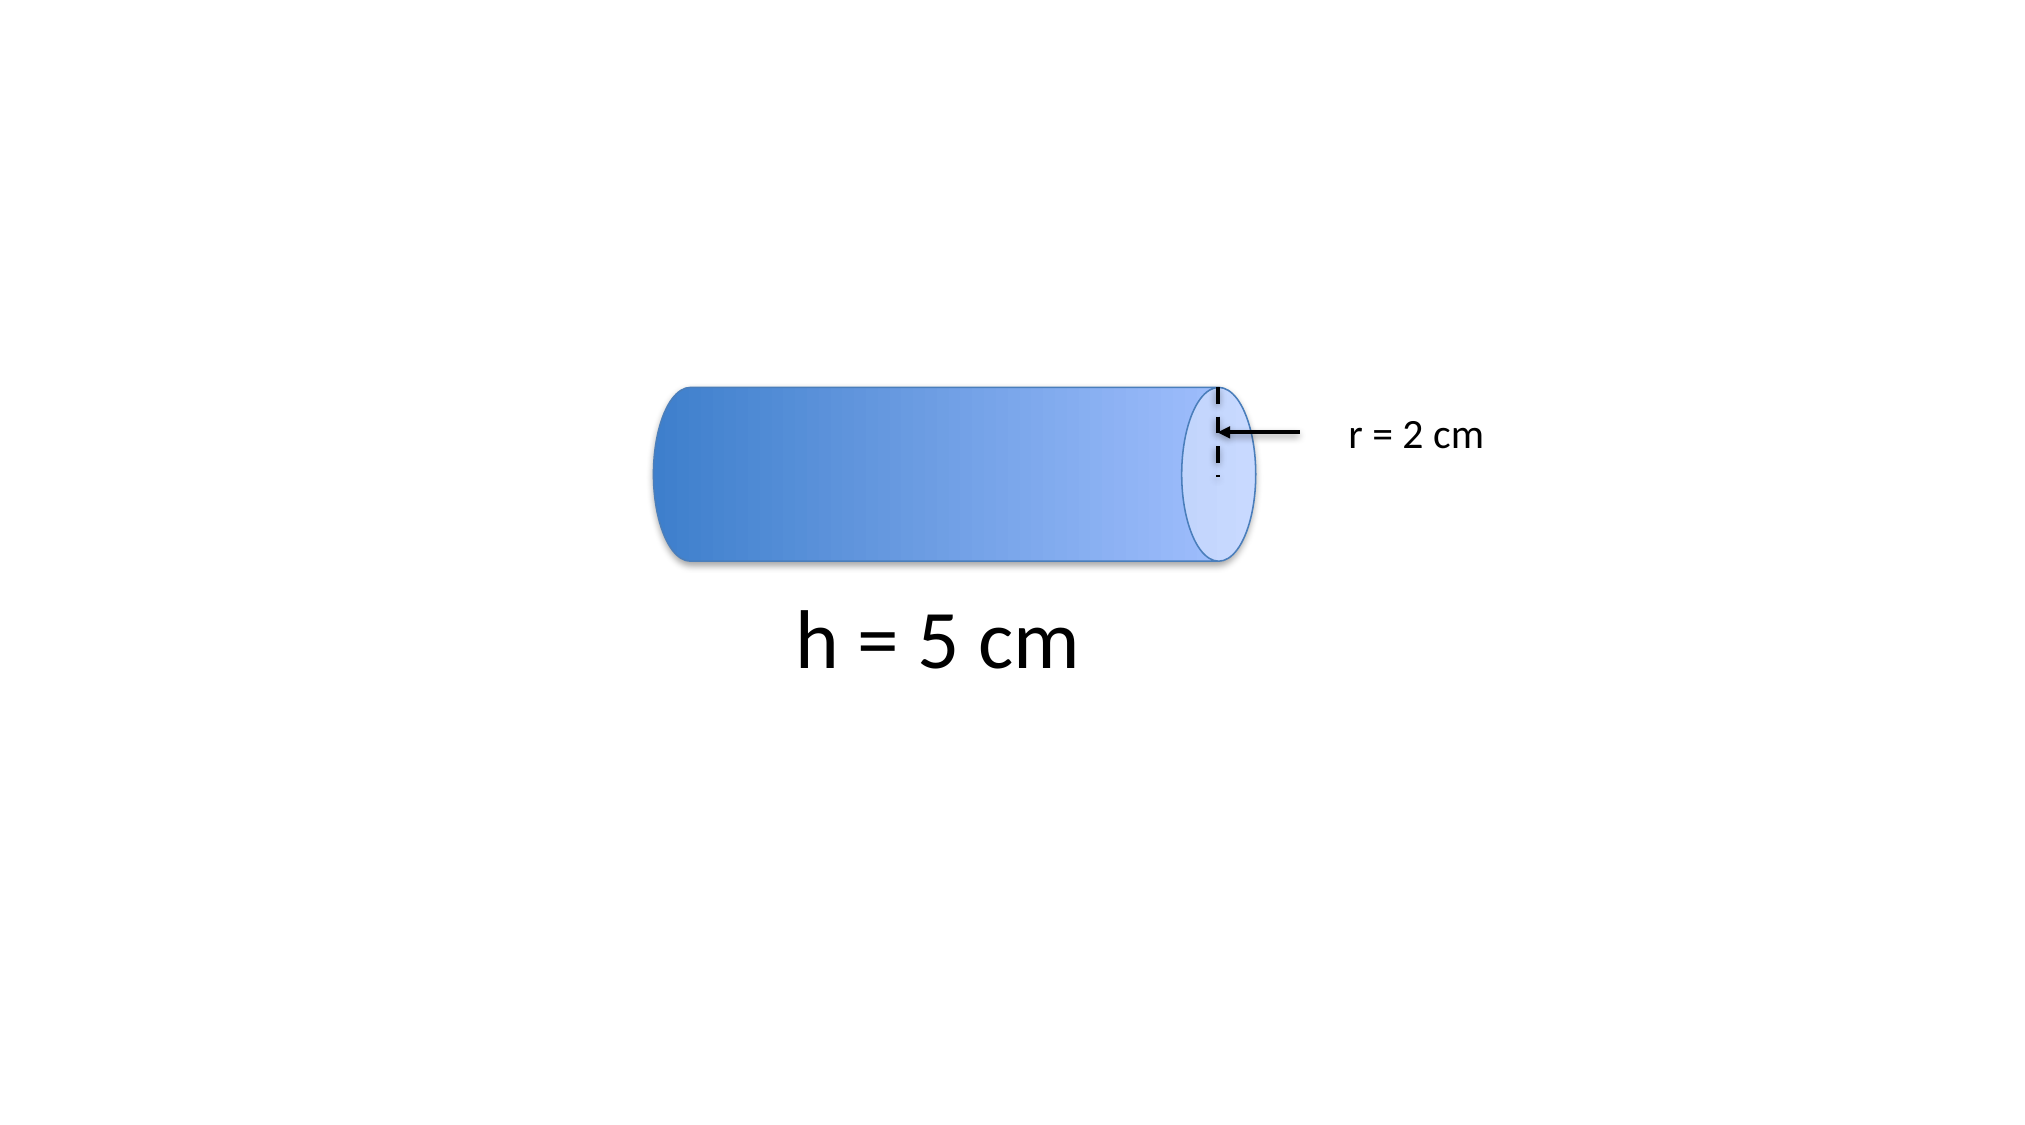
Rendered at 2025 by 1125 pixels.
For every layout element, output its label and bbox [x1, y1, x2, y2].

text_box [653, 387, 1501, 694]
